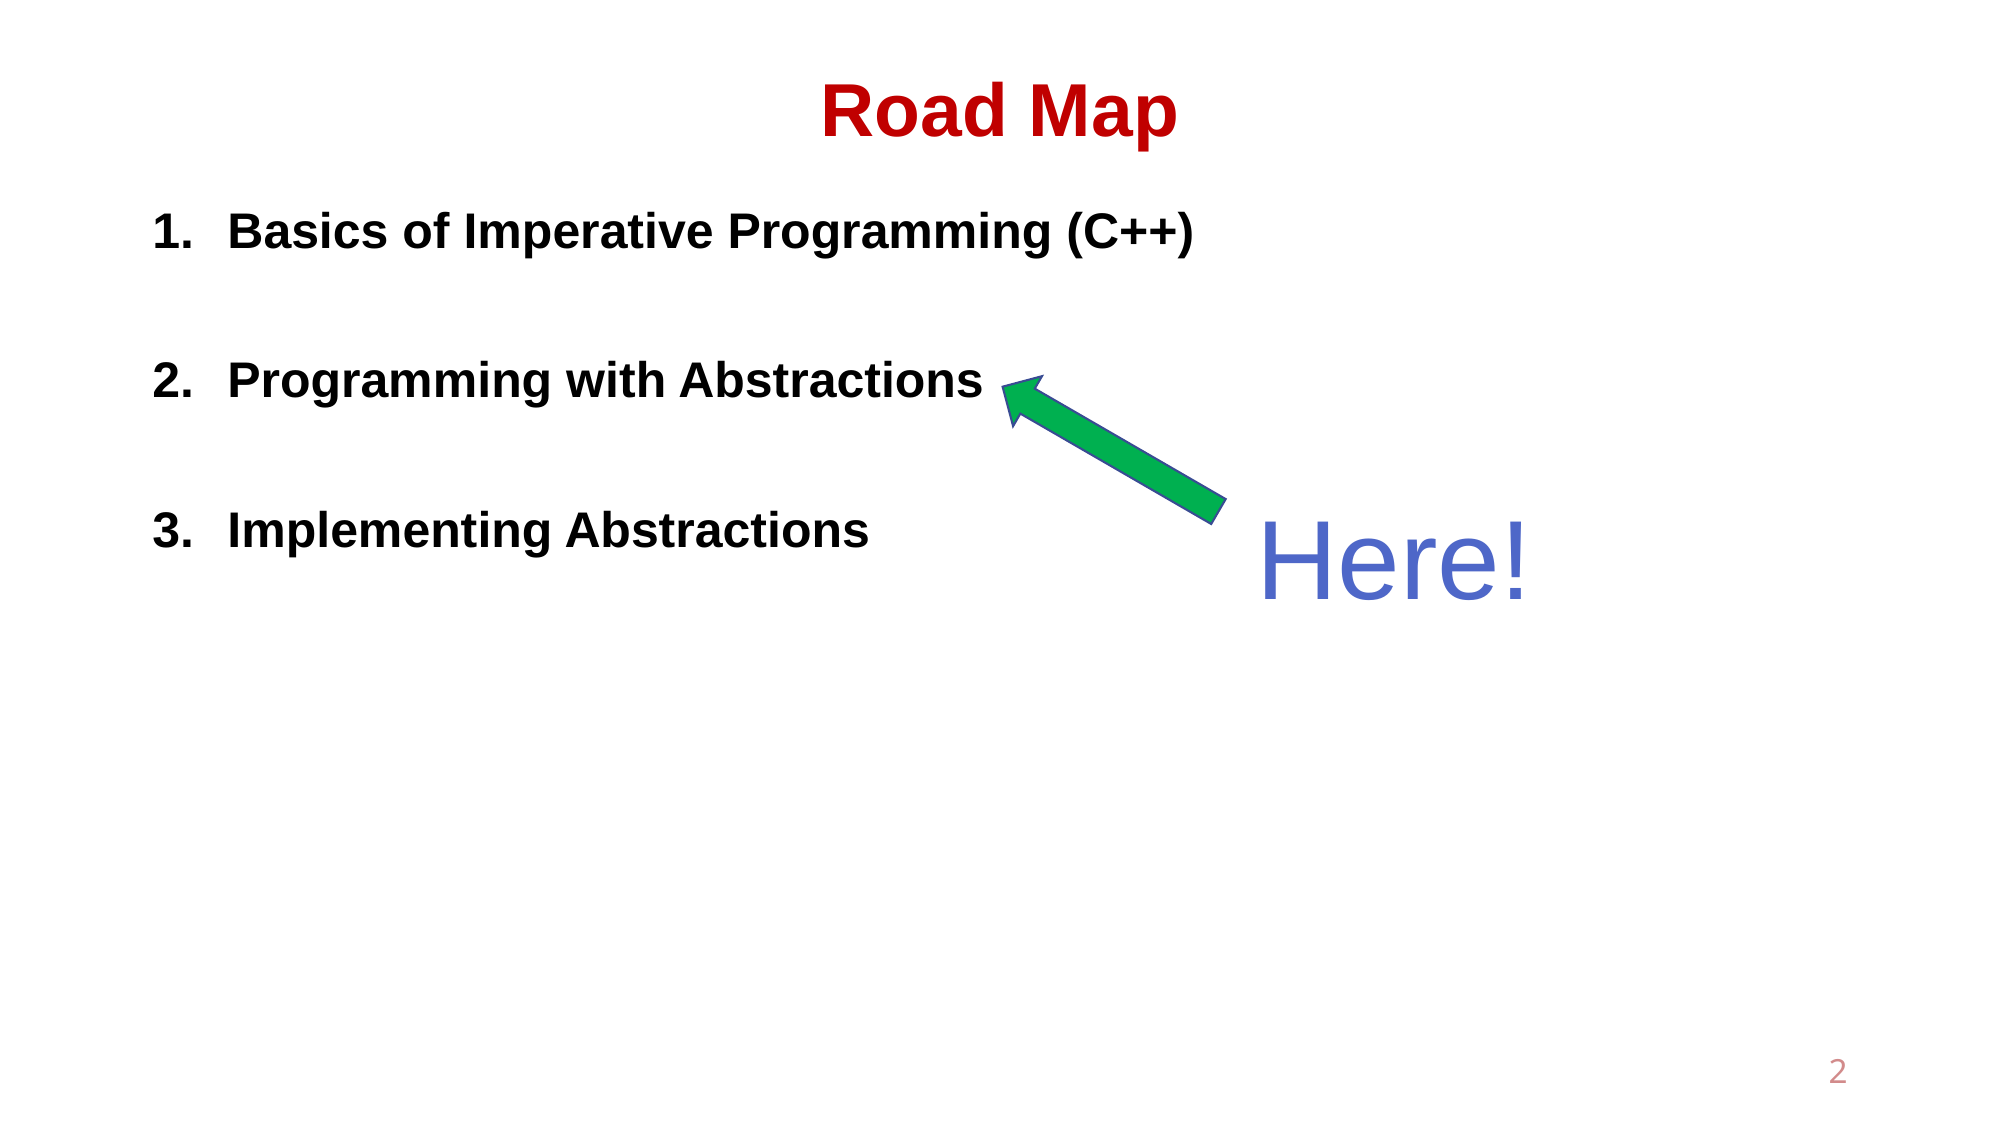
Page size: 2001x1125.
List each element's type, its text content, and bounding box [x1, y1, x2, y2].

text_box Here! [1241, 479, 1547, 630]
slide_number 2 [1412, 1042, 1863, 1103]
text_box [1001, 374, 1228, 526]
title Road Map [137, 59, 1863, 166]
list Basics of Imperative Programming (C++) Programming with Abstractions Implementing Abstractions [137, 197, 1863, 1025]
